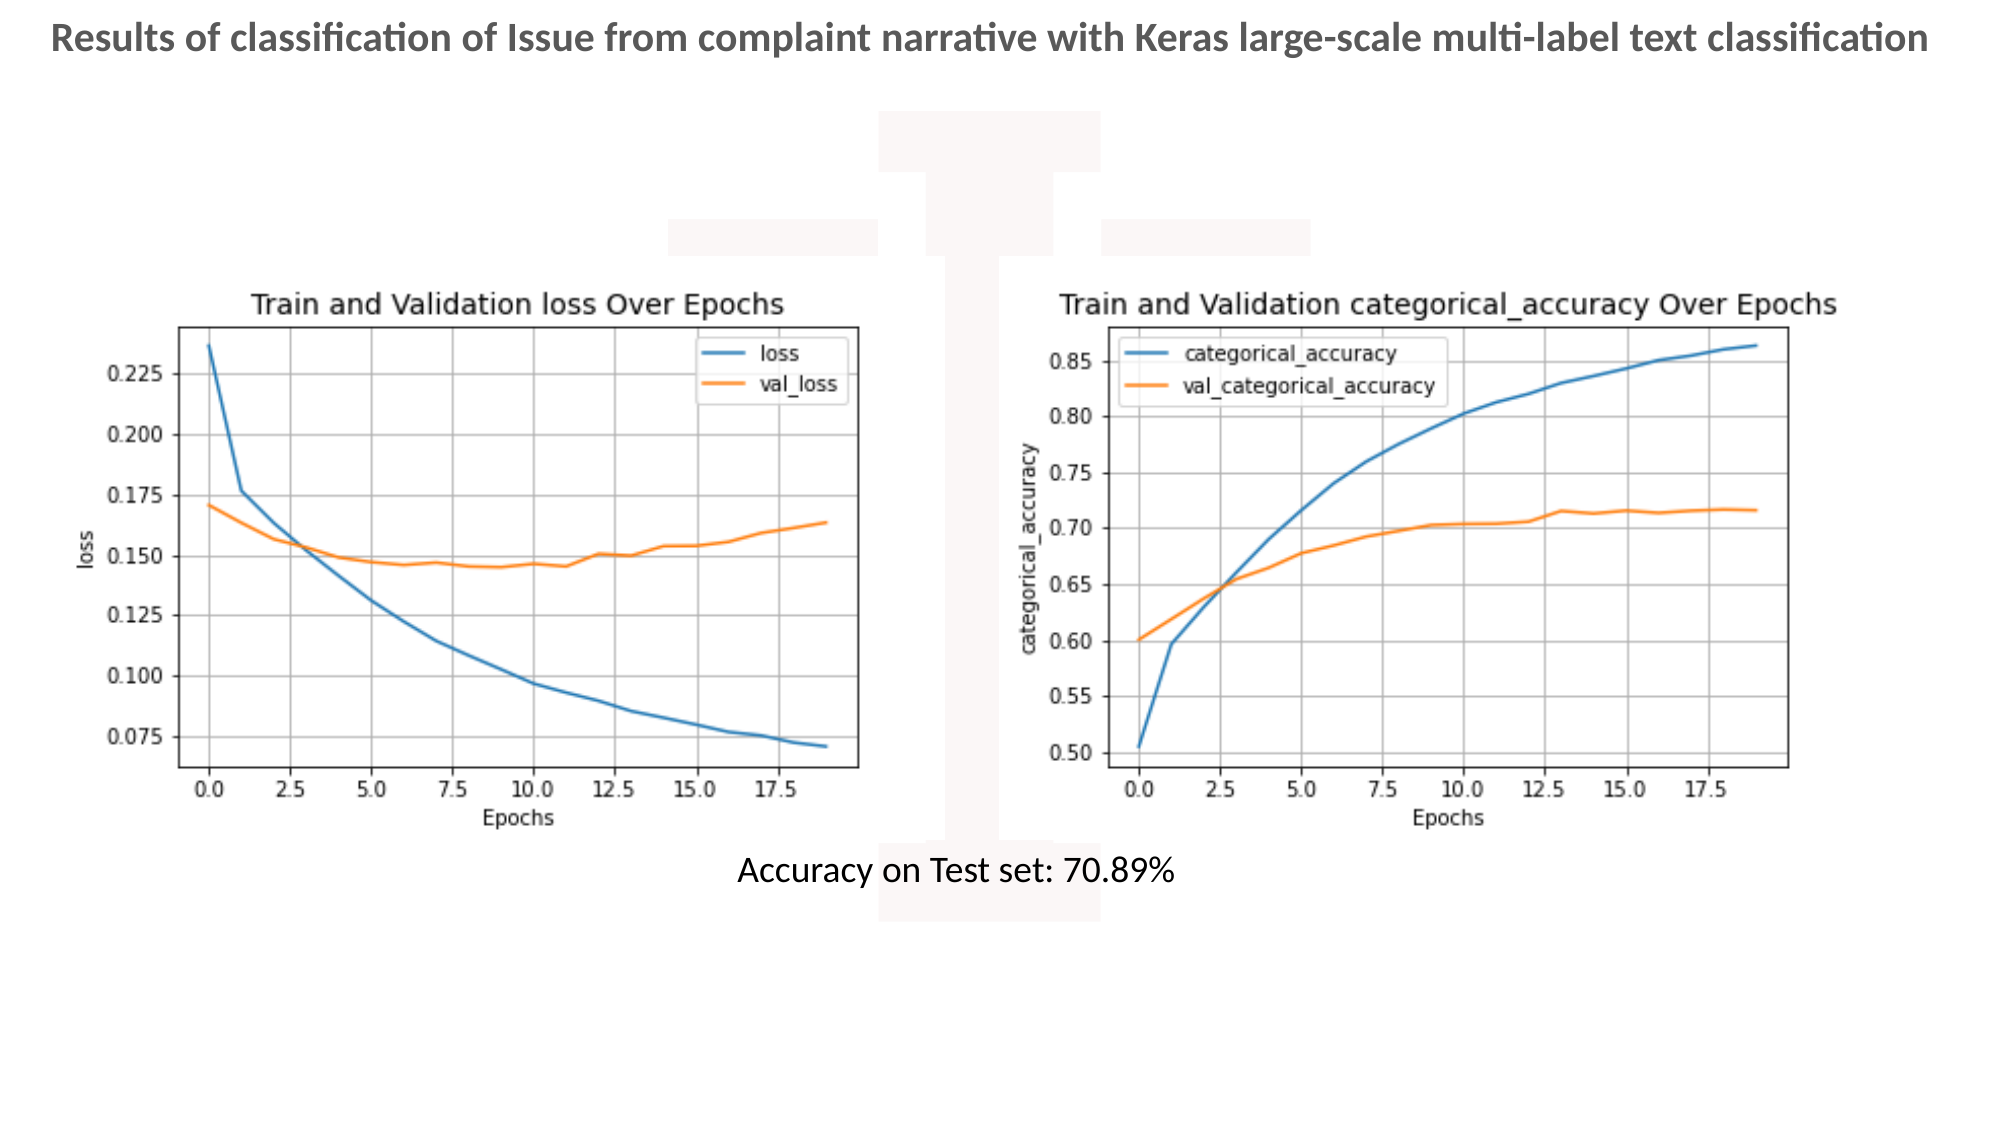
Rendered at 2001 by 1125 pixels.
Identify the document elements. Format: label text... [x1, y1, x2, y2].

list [69, 256, 945, 840]
picture [668, 115, 1875, 923]
text_box Results of classification of Issue from complaint narrative with Keras large-scale multi-label text classification [35, 0, 2000, 115]
text_box Accuracy on Test set: 70.89% [722, 837, 1278, 898]
